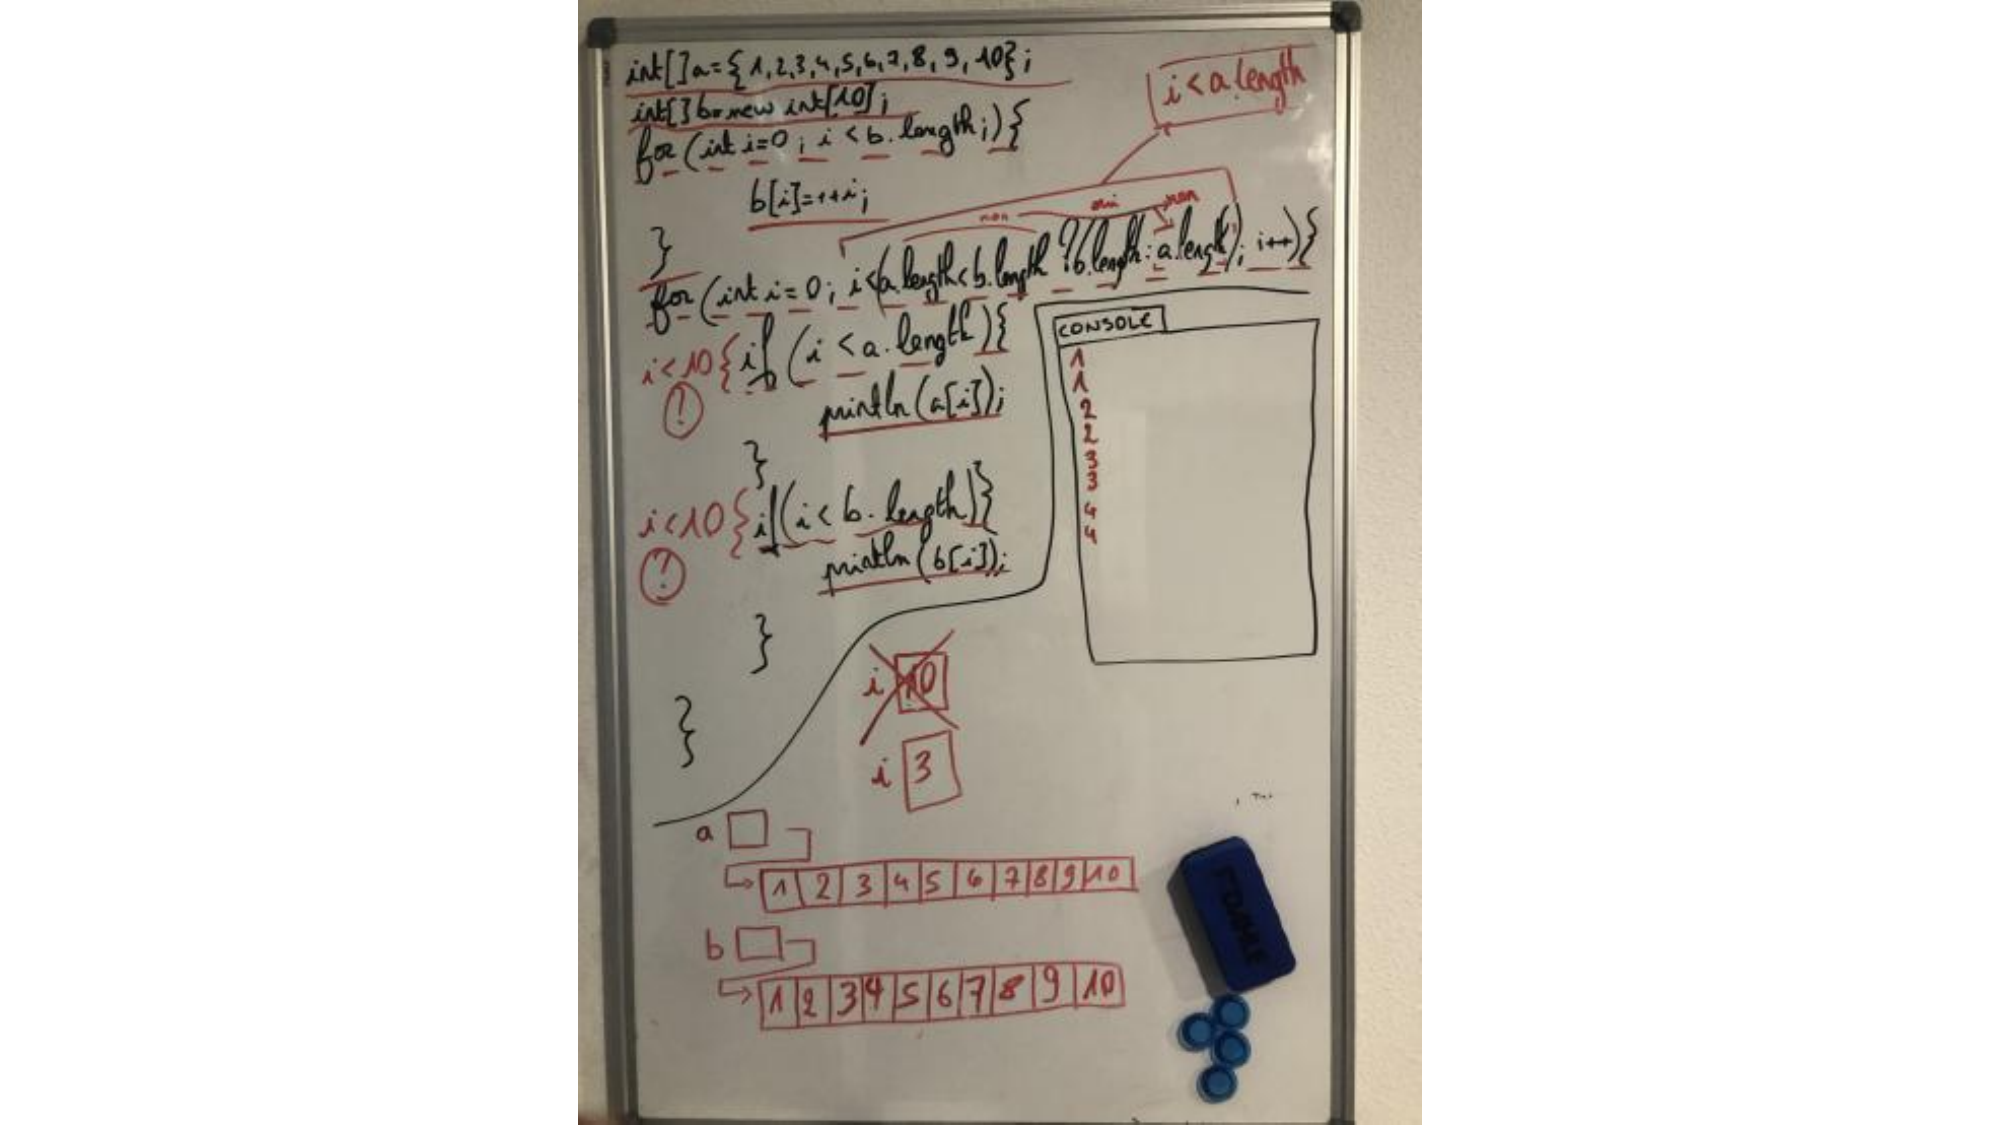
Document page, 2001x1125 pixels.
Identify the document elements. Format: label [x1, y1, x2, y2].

picture [578, 0, 1422, 1125]
